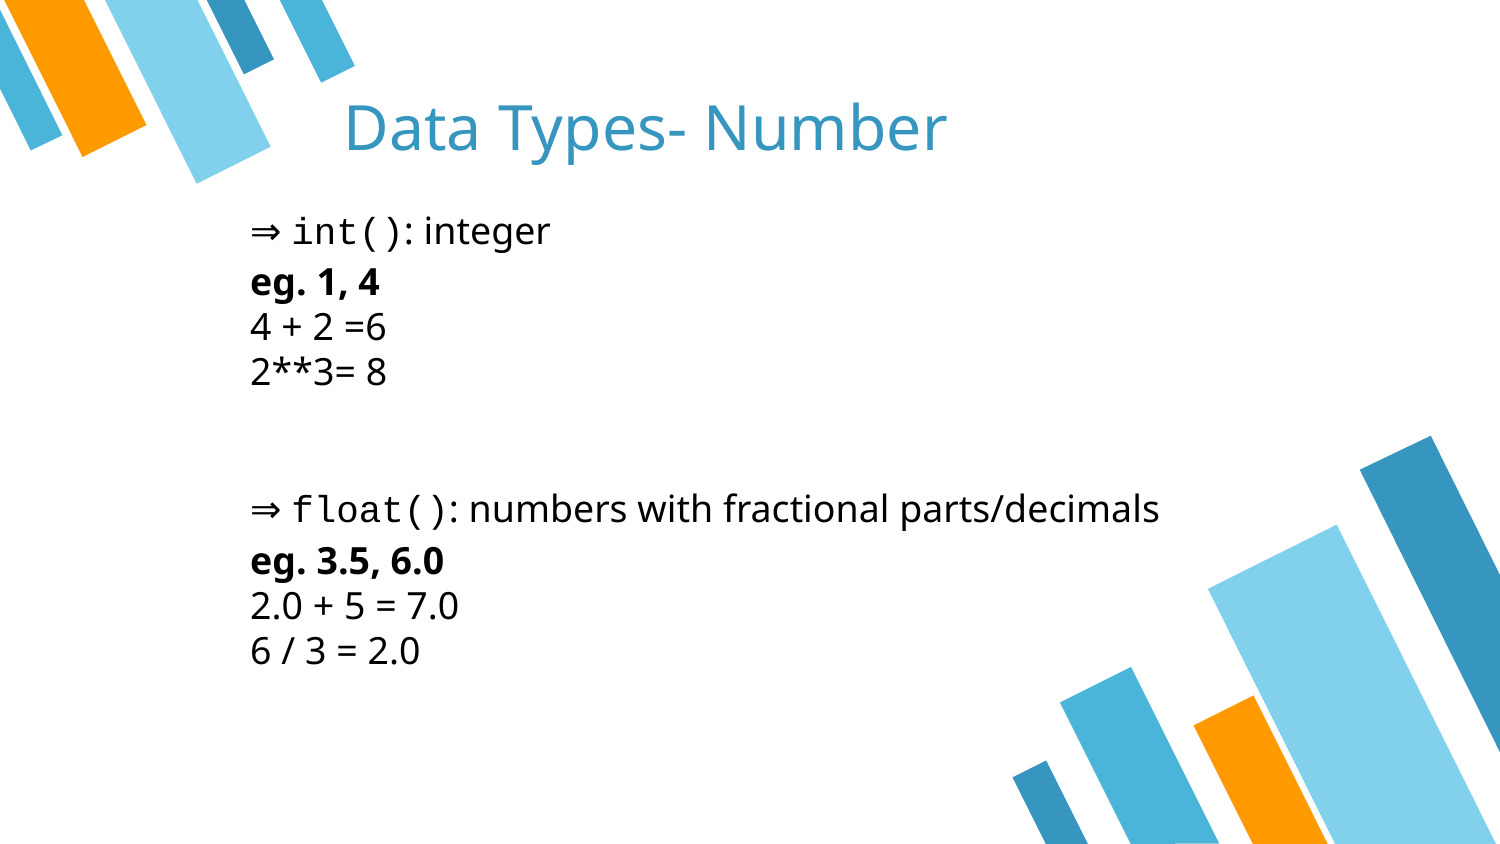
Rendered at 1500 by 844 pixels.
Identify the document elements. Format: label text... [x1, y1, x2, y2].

text_box Data Types- Number [328, 72, 1449, 167]
text_box ⇒ int(): integer eg. 1, 4 4 + 2 =6 2**3= 8 ⇒ float(): numbers with fractional parts/decimals eg. 3.5, 6.0 2.0 + 5 = 7.0 6 / 3 = 2.0 [235, 184, 1449, 823]
